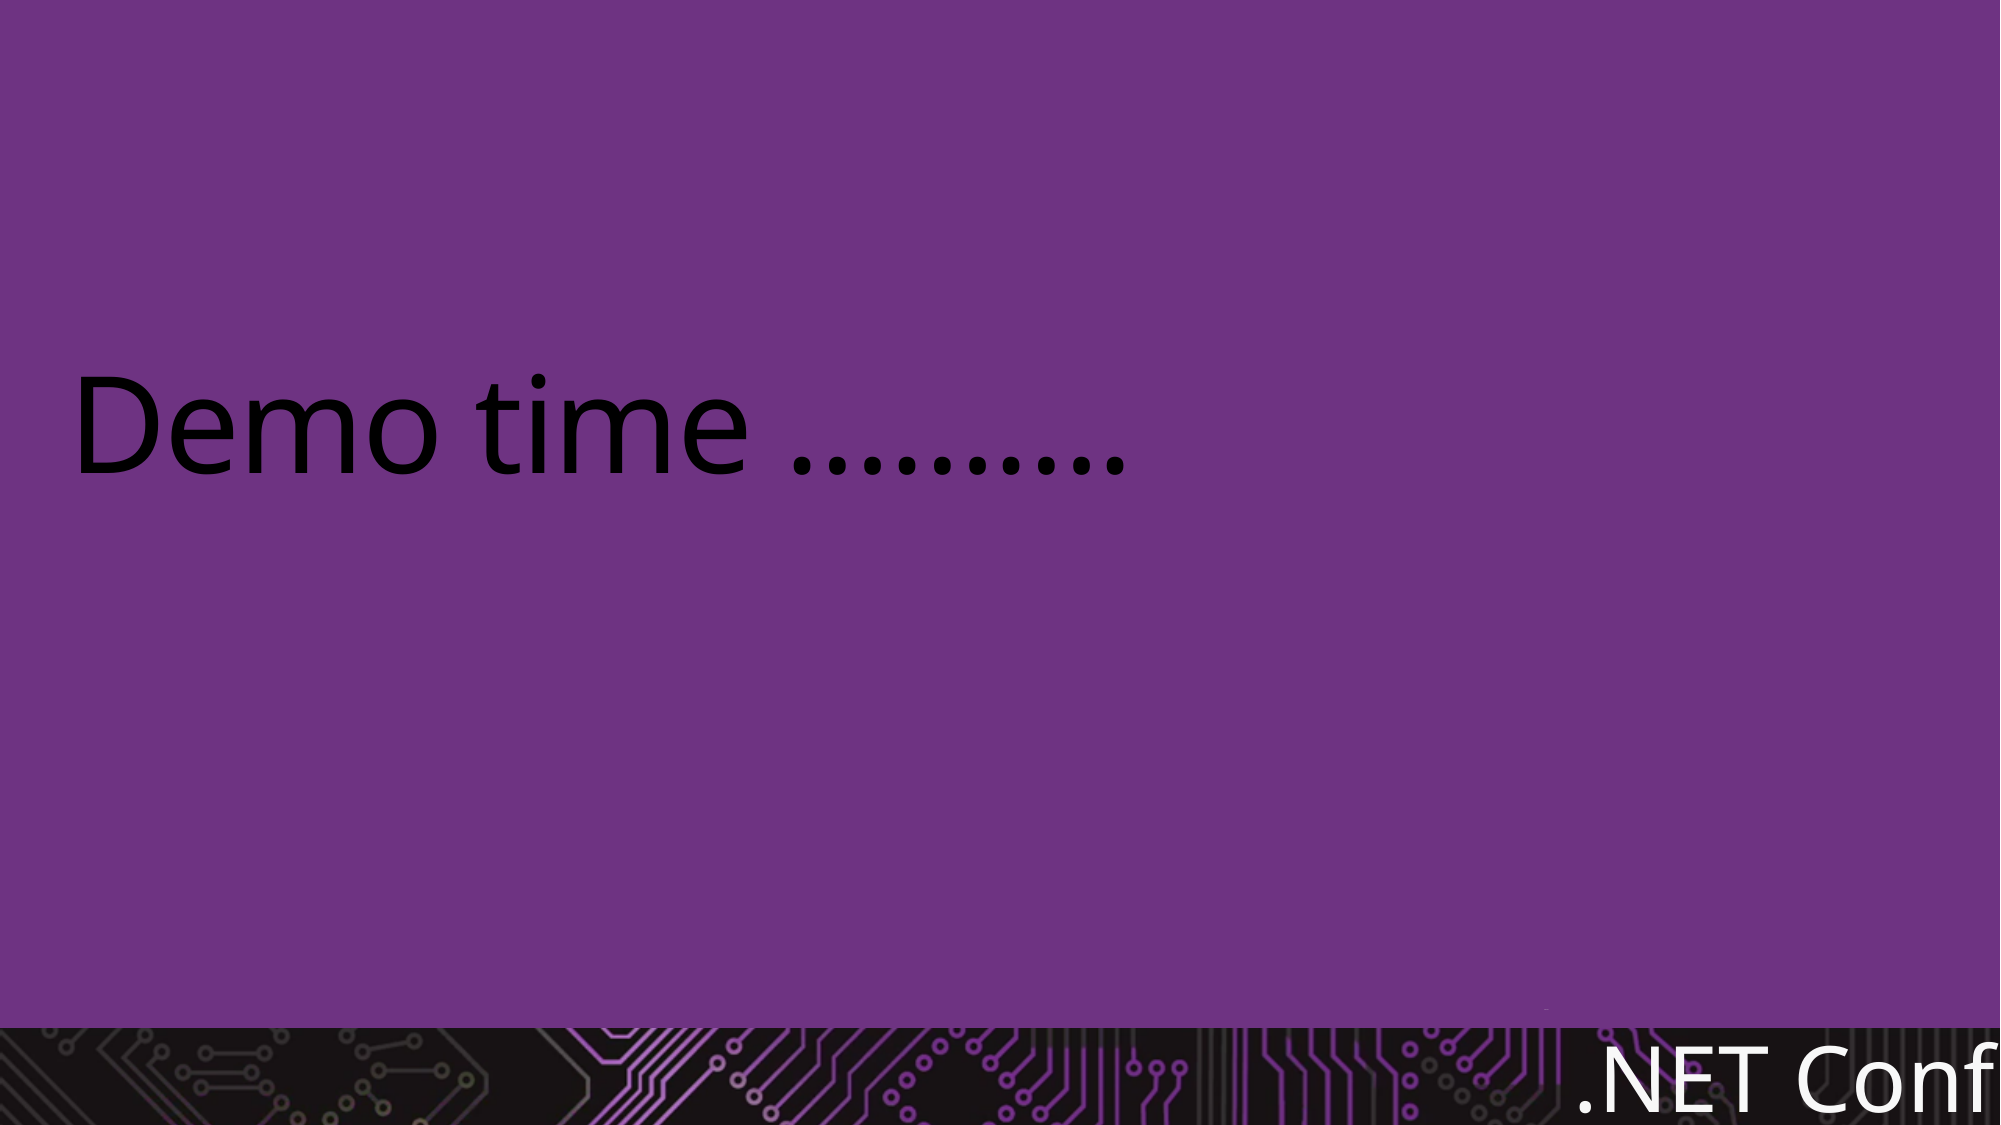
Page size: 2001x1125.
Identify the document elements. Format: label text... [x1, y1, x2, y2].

title Demo time ………. [44, 341, 1662, 519]
picture [0, 1028, 2000, 1125]
